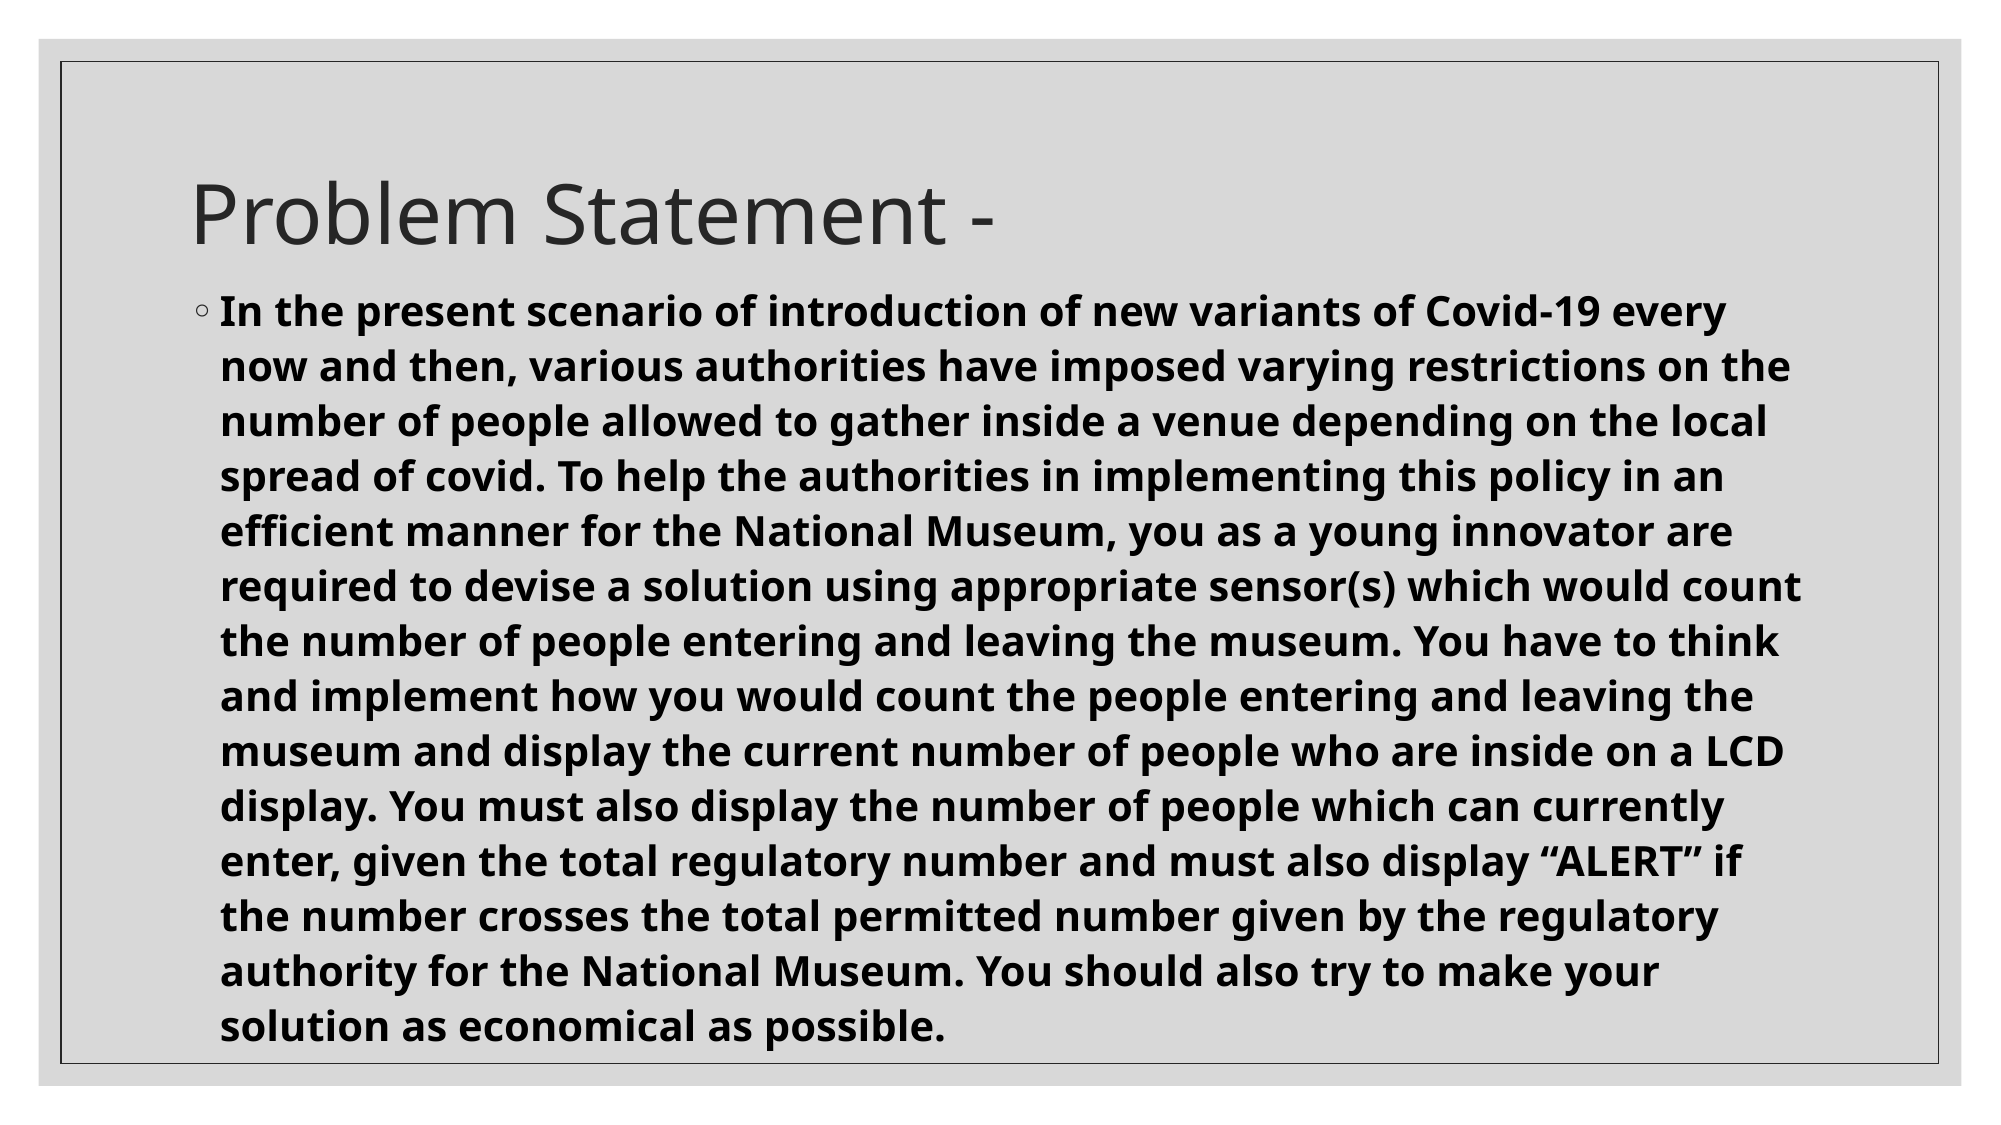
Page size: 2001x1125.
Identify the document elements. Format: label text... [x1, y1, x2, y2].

list In the present scenario of introduction of new variants of Covid-19 every now and then, various authorities have imposed varying restrictions on the number of people allowed to gather inside a venue depending on the local spread of covid. To help the authorities in implementing this policy in an efficient manner for the National Museum, you as a young innovator are required to devise a solution using appropriate sensor(s) which would count the number of people entering and leaving the museum. You have to think and implement how you would count the people entering and leaving the museum and display the current number of people who are inside on a LCD display. You must also display the number of people which can currently enter, given the total regulatory number and must also display “ALERT” if the number crosses the total permitted number given by the regulatory authority for the National Museum. You should also try to make your solution as economical as possible. [174, 272, 1825, 977]
title Problem Statement - [174, 105, 1825, 272]
